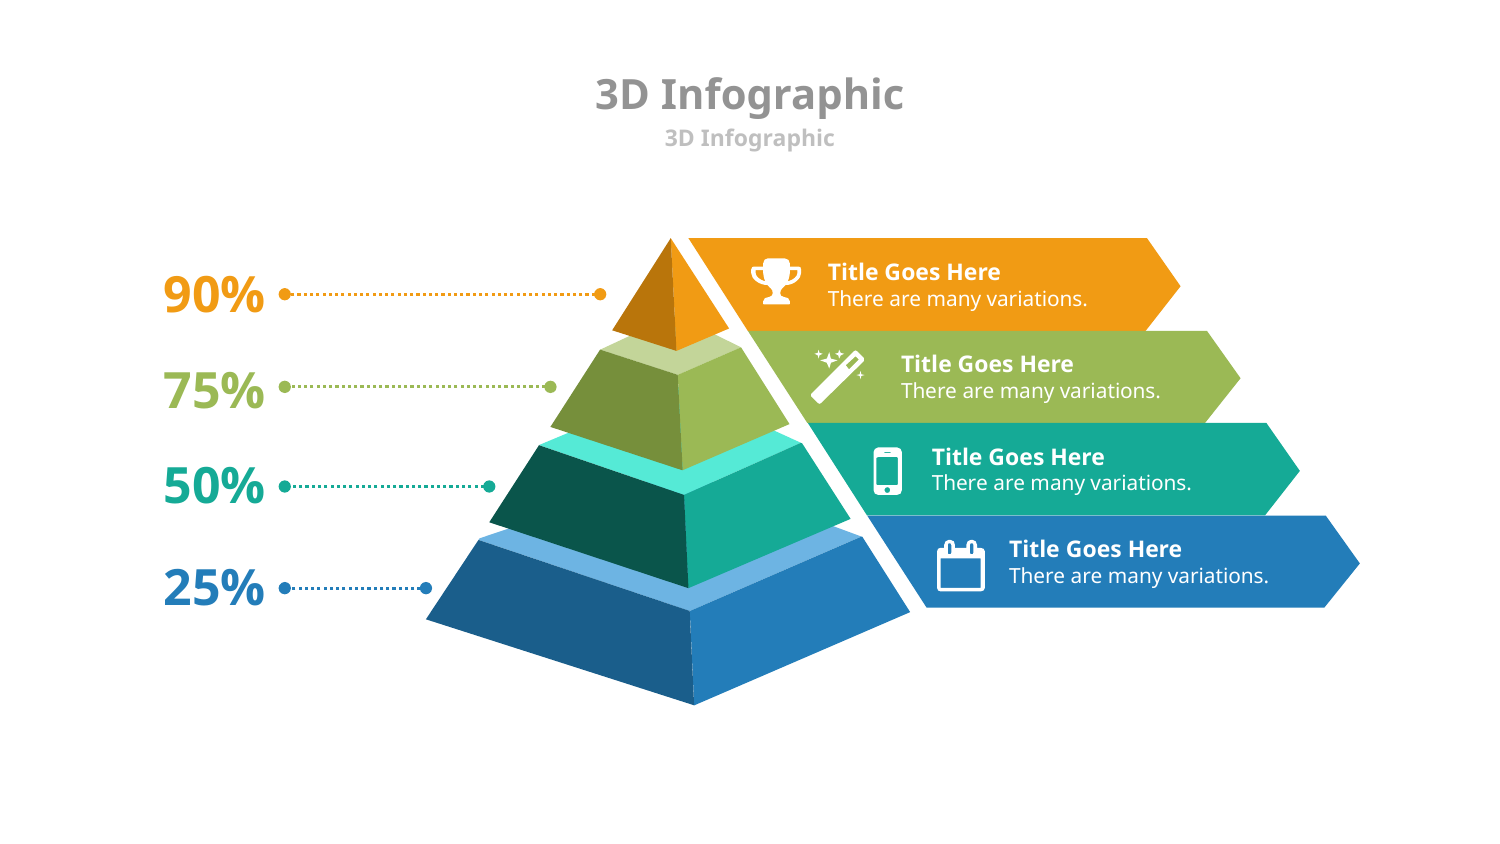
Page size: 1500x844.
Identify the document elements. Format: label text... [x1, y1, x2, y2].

text_box 90% [163, 262, 266, 323]
list 3D Infographic [412, 121, 1088, 155]
text_box [820, 350, 864, 385]
text_box 50% [163, 453, 266, 514]
text_box [937, 539, 985, 592]
text_box 75% [163, 357, 266, 419]
text_box Title Goes Here There are many variations. [886, 342, 1235, 410]
text_box [1162, 259, 1181, 310]
text_box Title Goes Here There are many variations. [917, 435, 1266, 503]
text_box [814, 349, 823, 359]
text_box [795, 330, 1216, 422]
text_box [550, 314, 790, 471]
text_box Title Goes Here There are many variations. [813, 250, 1162, 318]
text_box [915, 515, 1335, 608]
text_box [1235, 370, 1241, 386]
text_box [425, 469, 911, 706]
text_box 25% [163, 555, 266, 616]
text_box [731, 238, 1156, 330]
title 3D Infographic [287, 63, 1213, 122]
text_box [489, 386, 851, 589]
text_box [1343, 539, 1360, 585]
text_box [751, 258, 802, 305]
text_box Title Goes Here There are many variations. [994, 527, 1343, 595]
text_box [856, 370, 865, 380]
text_box [835, 349, 845, 359]
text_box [611, 237, 730, 352]
text_box [873, 447, 902, 468]
text_box [856, 422, 1300, 515]
